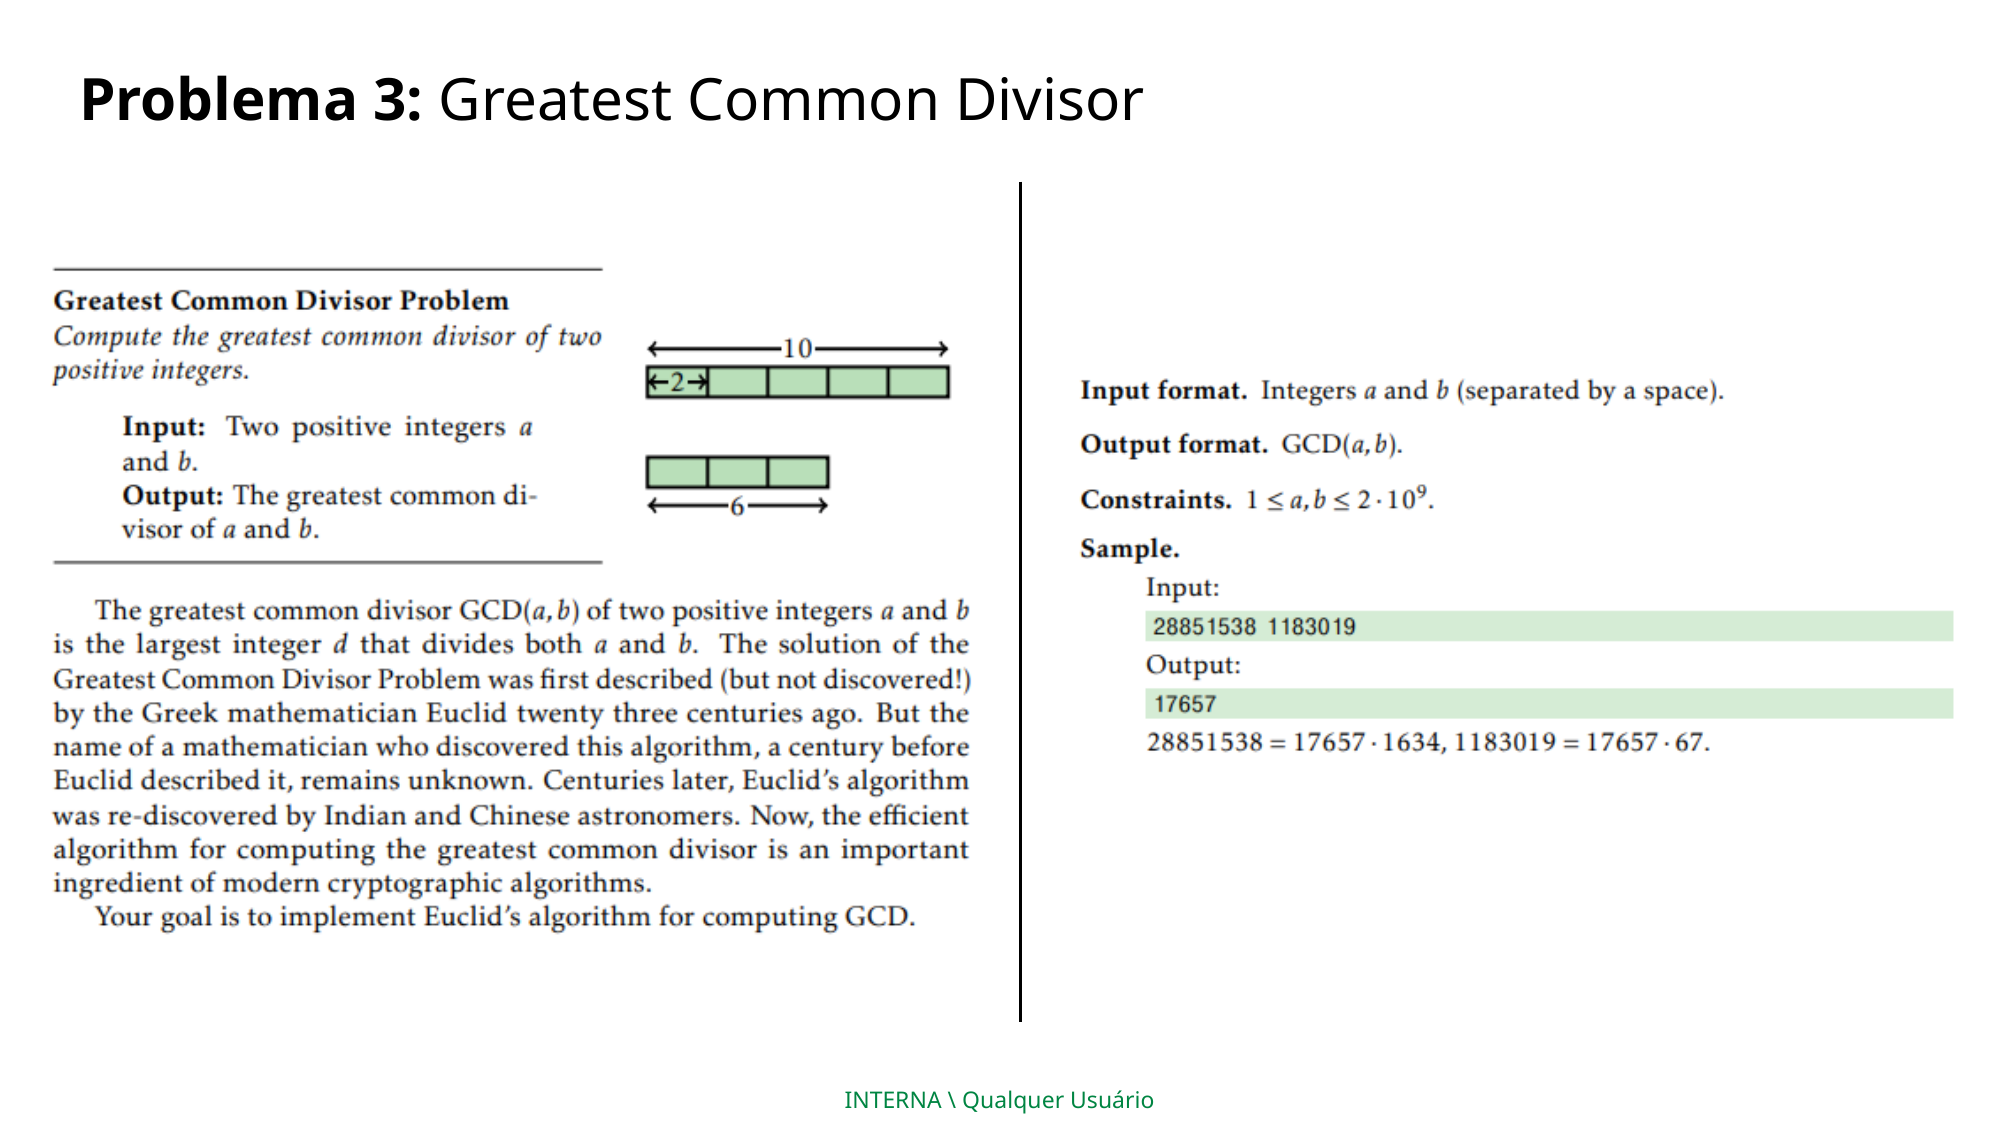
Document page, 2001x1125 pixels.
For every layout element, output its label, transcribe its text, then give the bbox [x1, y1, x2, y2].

picture [1060, 362, 1984, 763]
picture [43, 253, 980, 951]
title Problema 3: Greatest Common Divisor [64, 41, 1936, 162]
